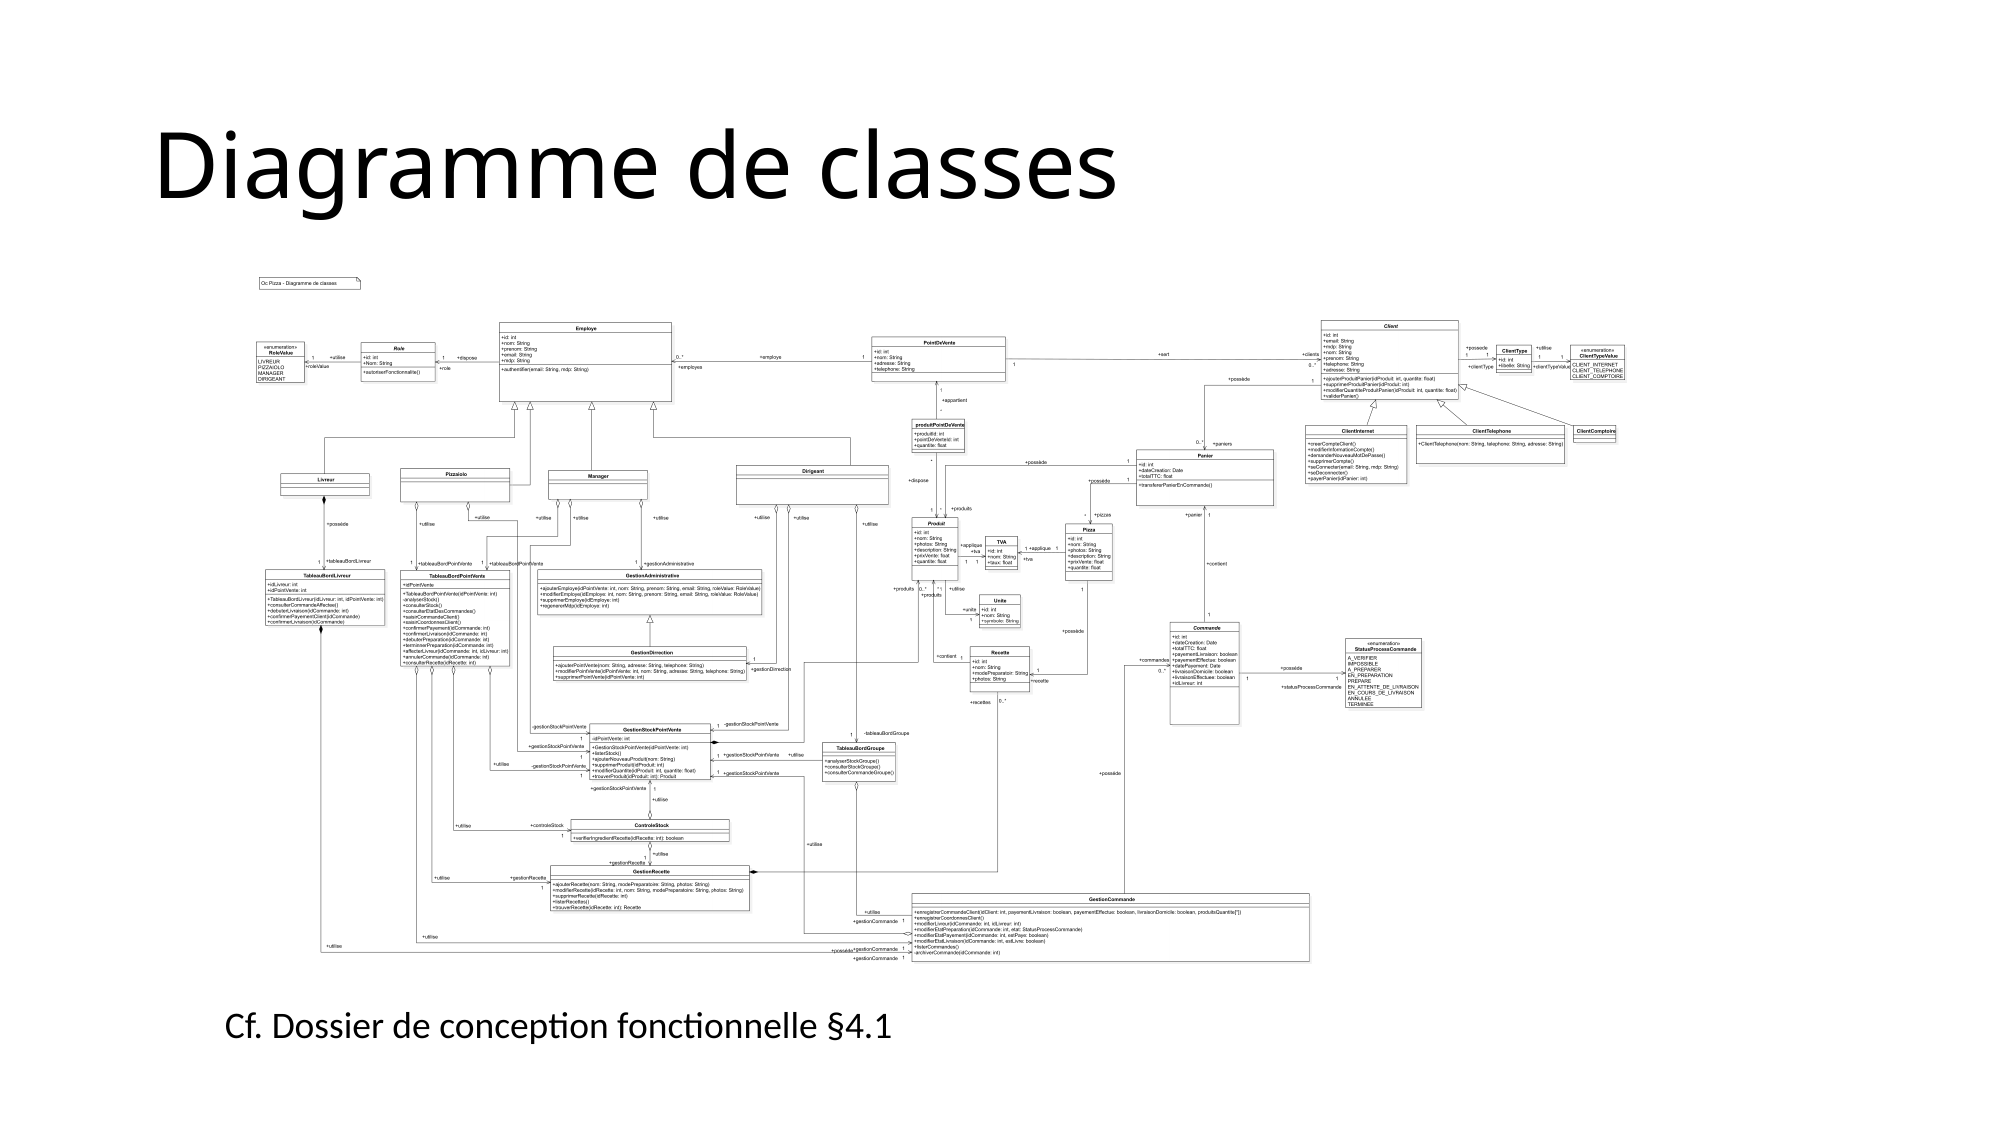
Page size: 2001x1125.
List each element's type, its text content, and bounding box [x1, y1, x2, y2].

title Diagramme de classes [137, 59, 1863, 278]
text_box Cf. Dossier de conception fonctionnelle §4.1 [210, 993, 1790, 1054]
picture [256, 277, 1627, 964]
